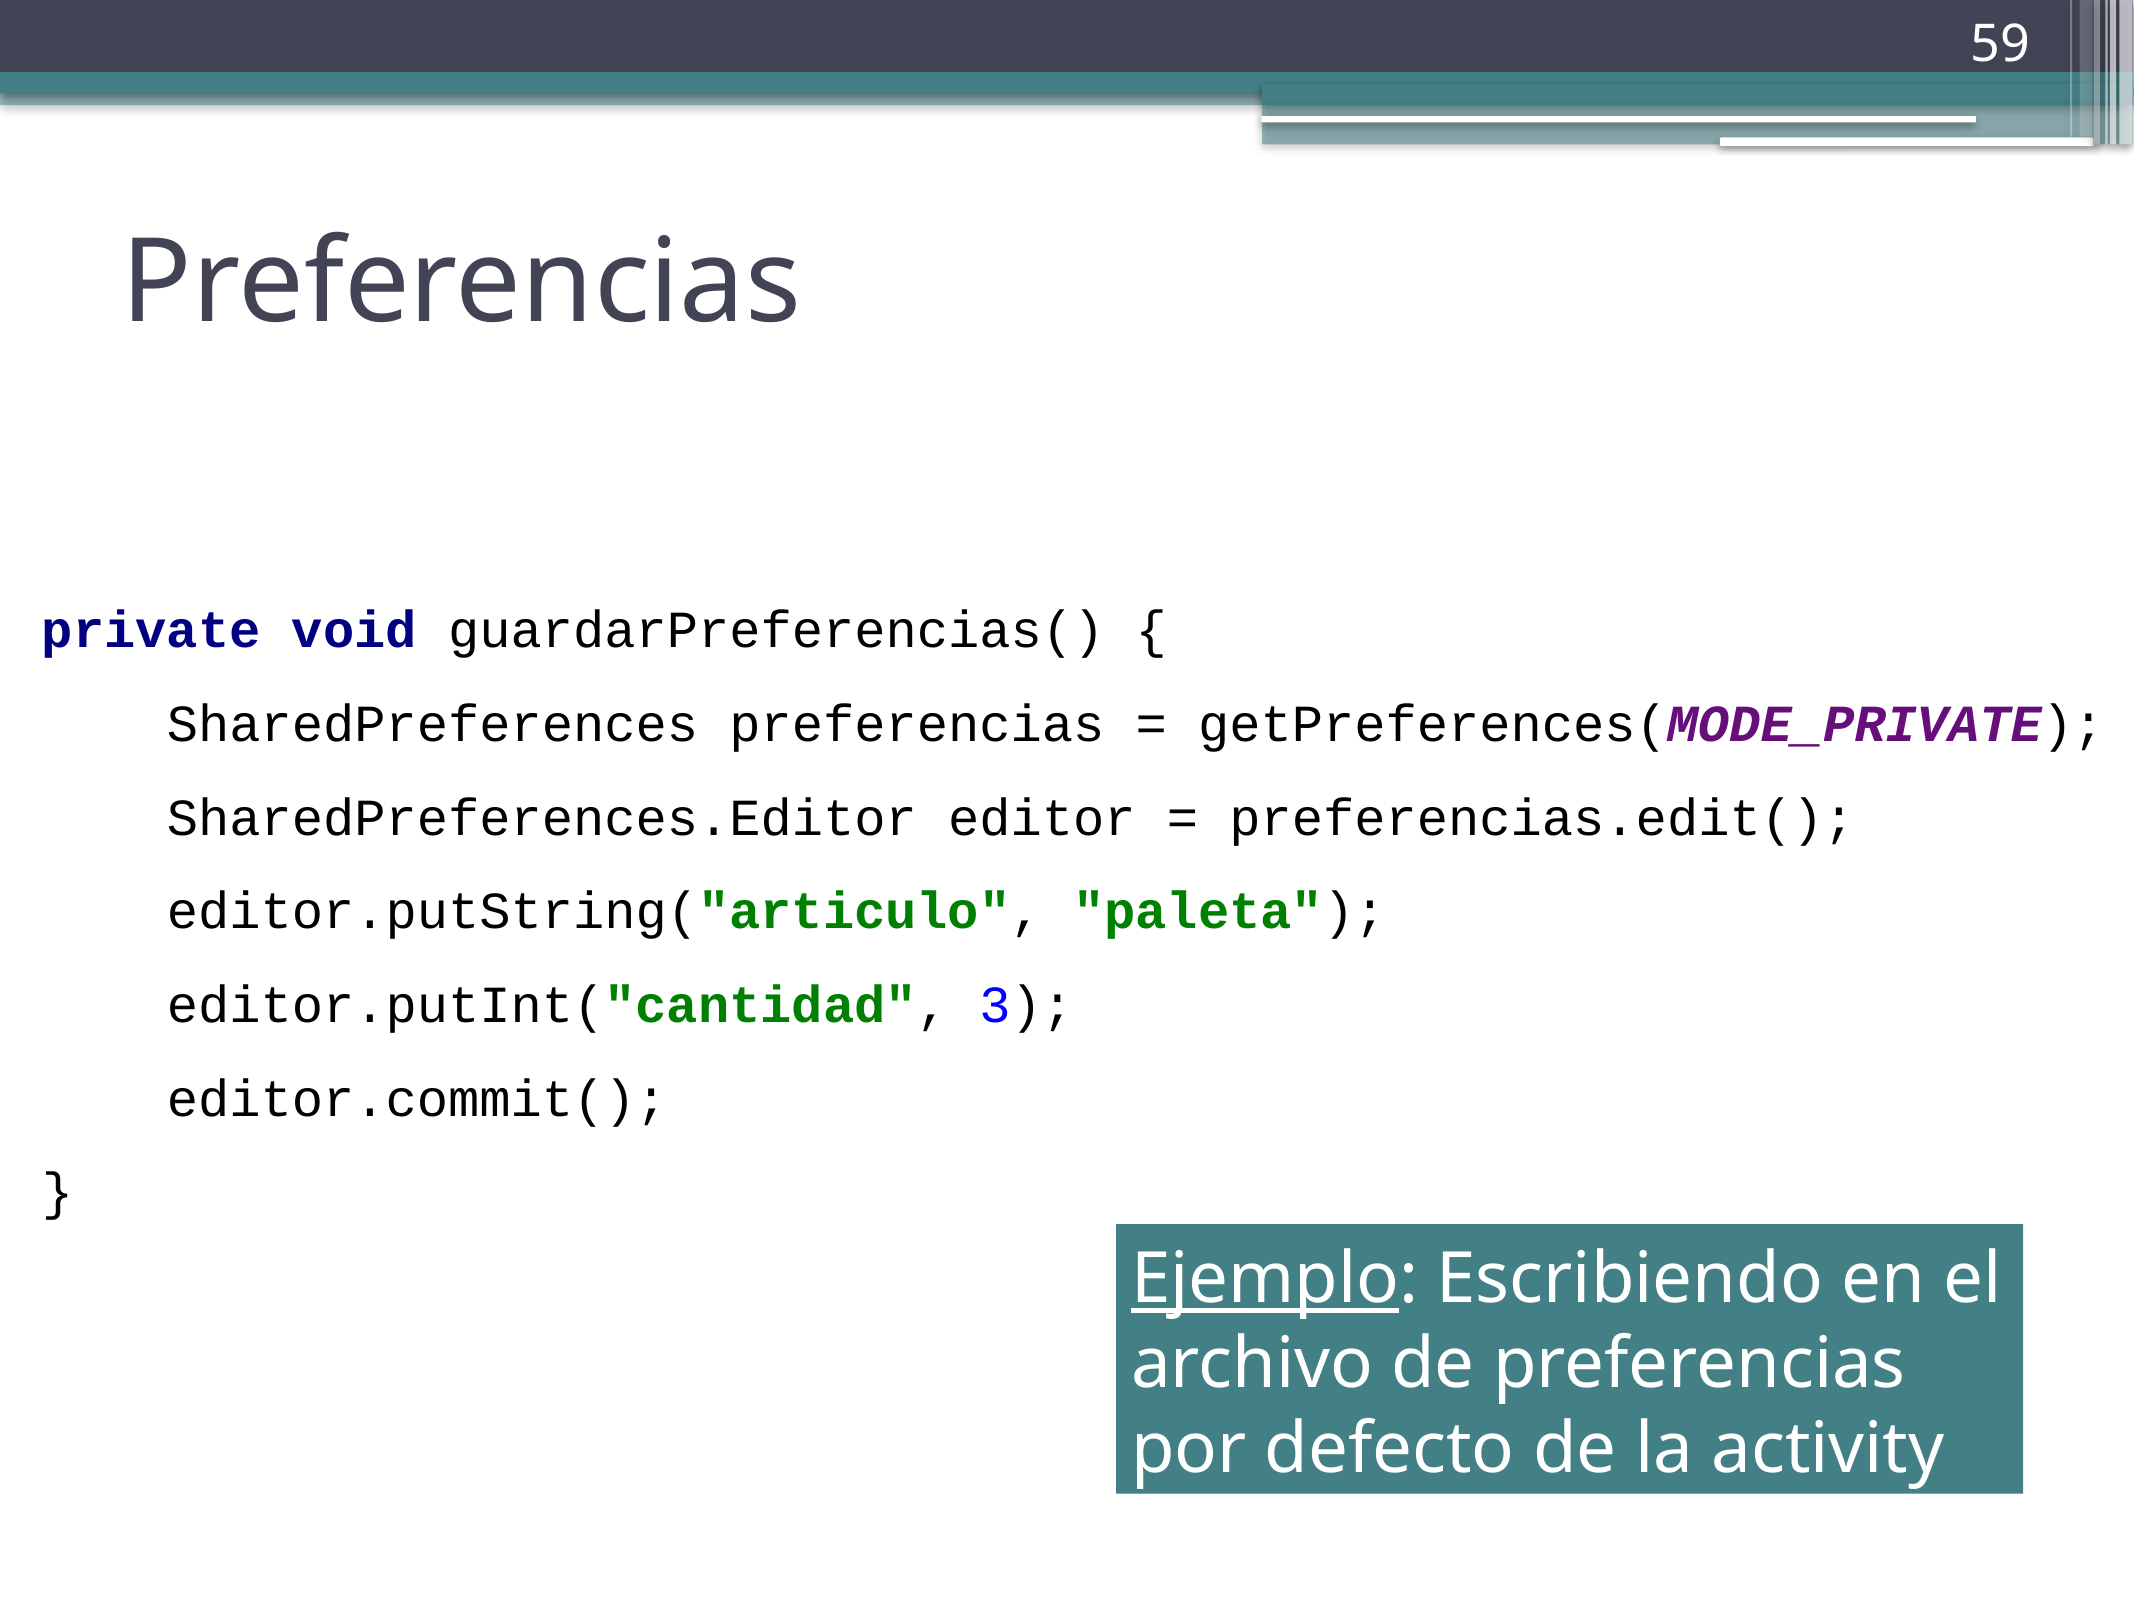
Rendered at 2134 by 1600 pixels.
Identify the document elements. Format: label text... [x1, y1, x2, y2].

text_box Ejemplo: Escribiendo en el archivo de preferencias por defecto de la activity [1116, 1224, 2024, 1494]
title Preferencias [106, 150, 2027, 399]
text_box private void guardarPreferencias() { SharedPreferences preferencias = getPreferences(MODE_PRIVATE); SharedPreferences.Editor editor = preferencias.edit(); editor.putString("articulo", "paleta"); editor.putInt("cantidad", 3); editor.commit(); } [26, 556, 2120, 1228]
slide_number 59 [1553, 5, 2052, 92]
